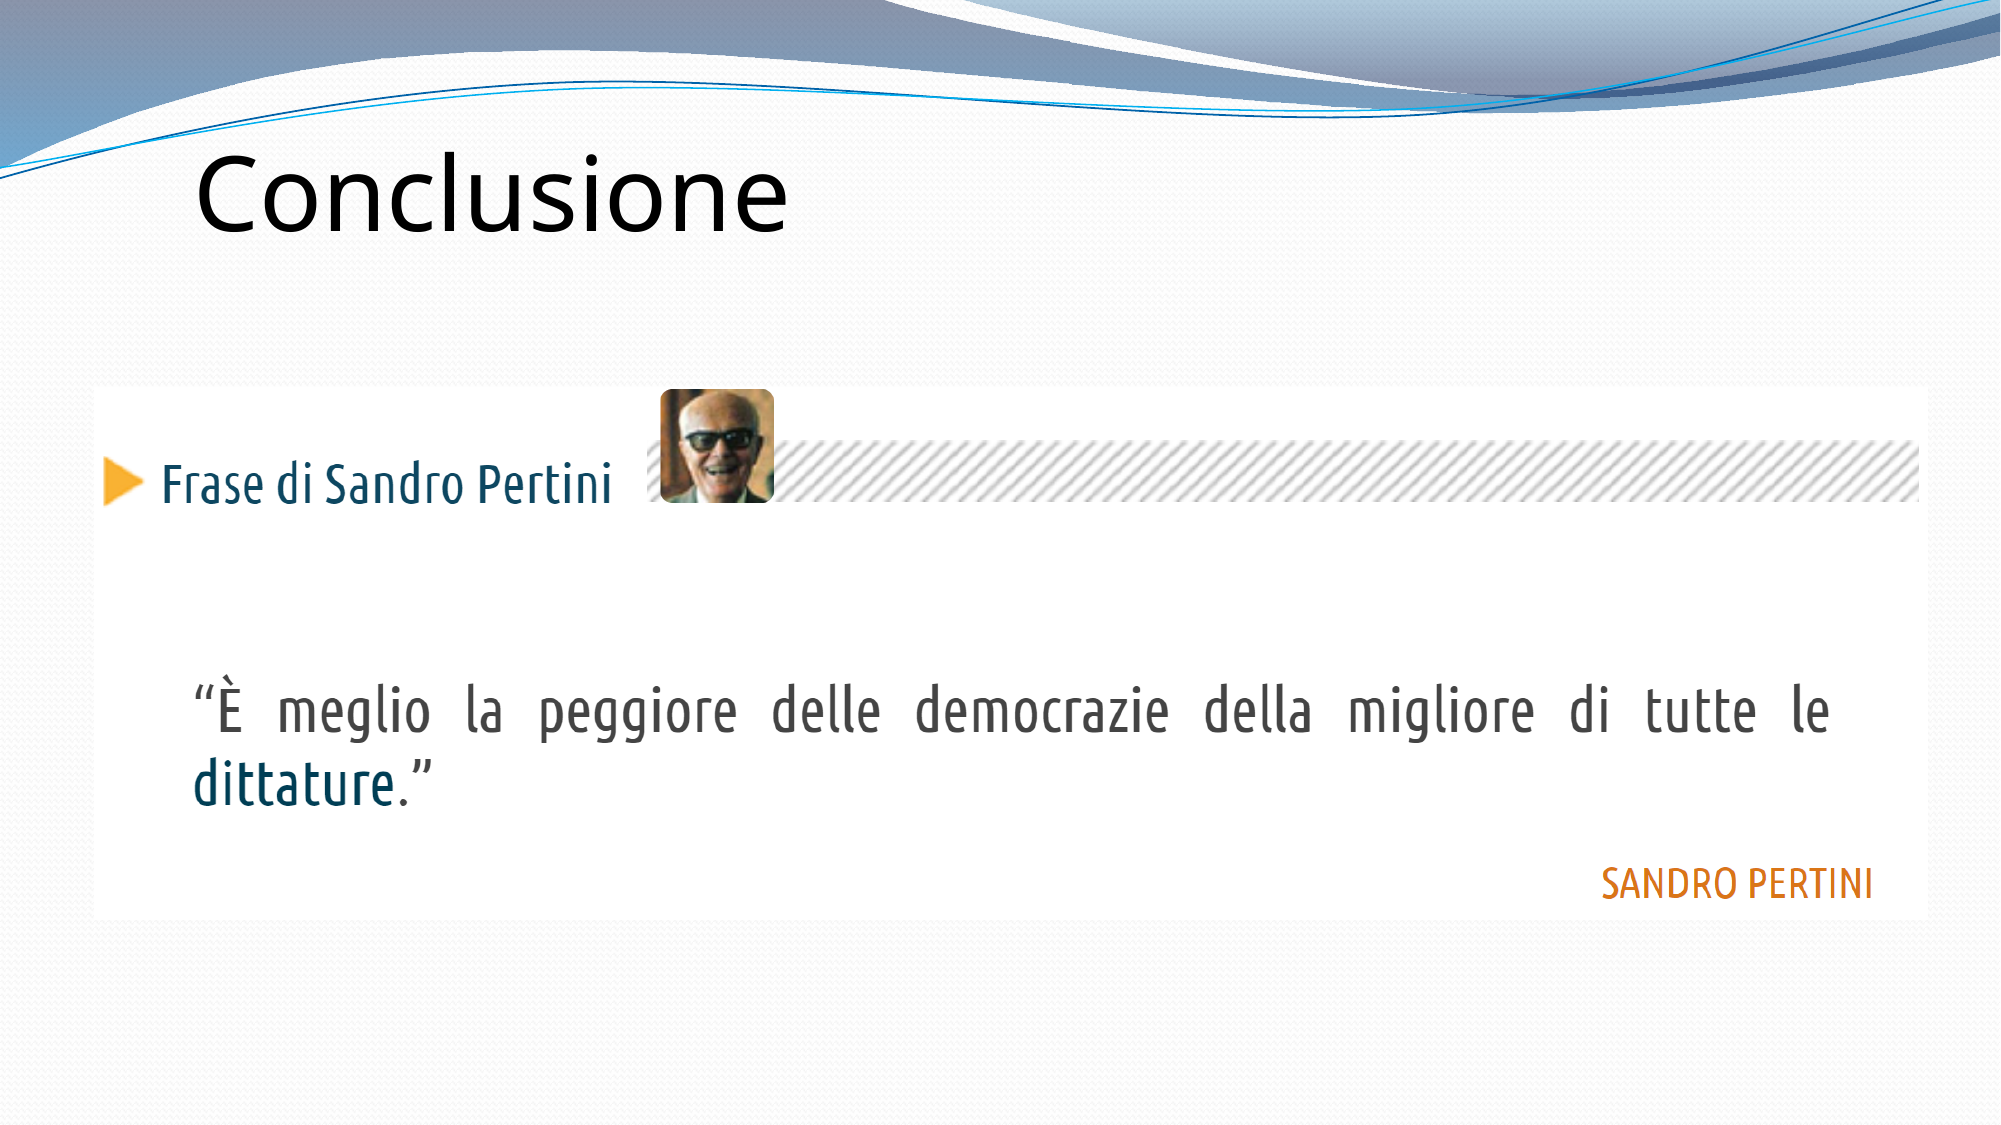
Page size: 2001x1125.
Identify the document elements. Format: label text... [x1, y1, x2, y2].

picture [94, 387, 1929, 920]
text_box Conclusione [193, 39, 1780, 253]
